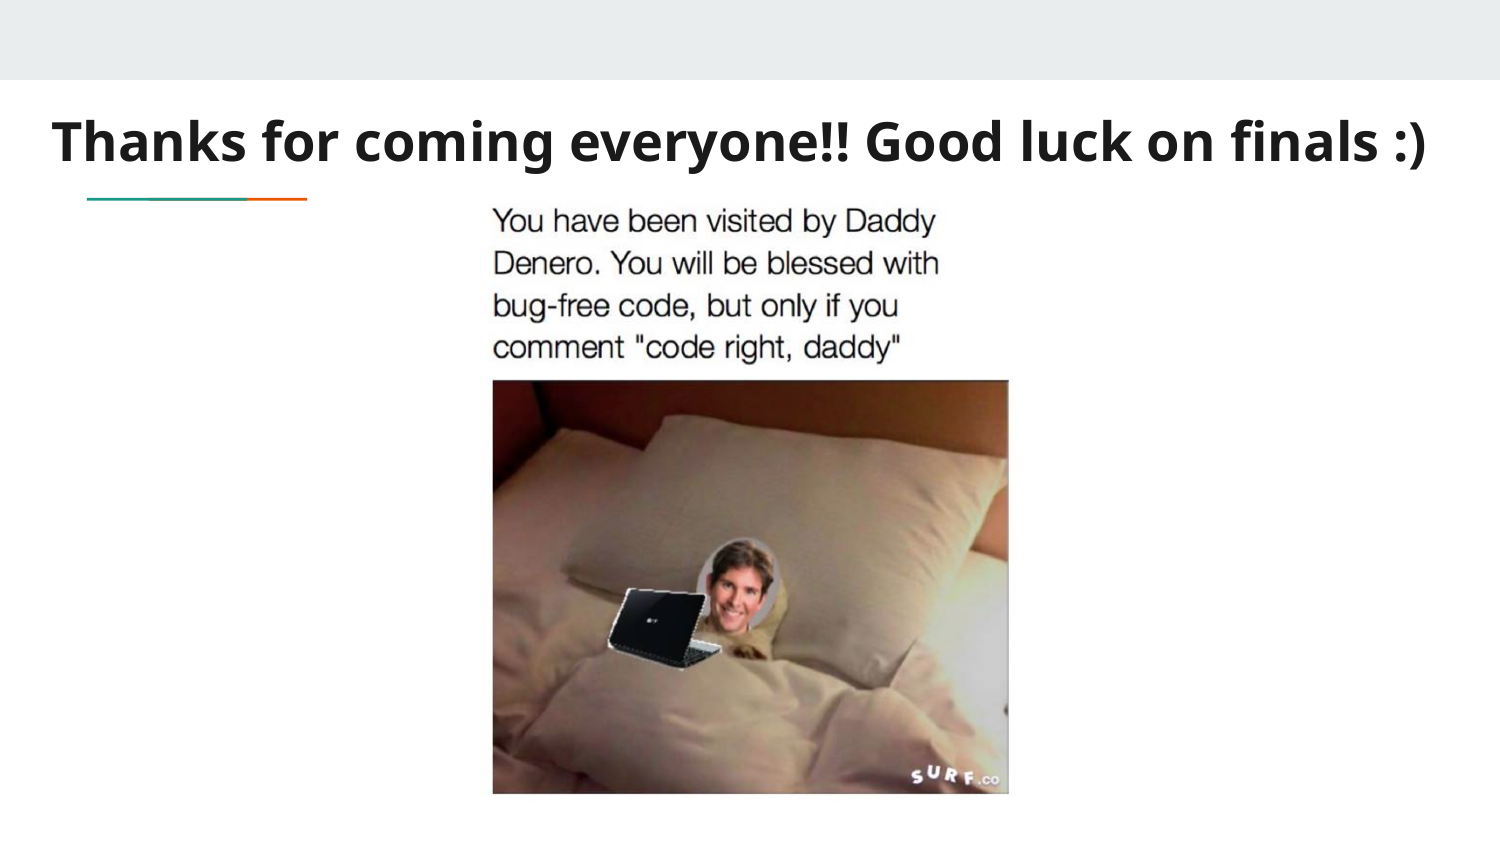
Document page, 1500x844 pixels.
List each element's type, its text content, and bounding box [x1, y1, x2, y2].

picture [480, 192, 1020, 806]
title Thanks for coming everyone!! Good luck on finals :) [36, 92, 1479, 181]
